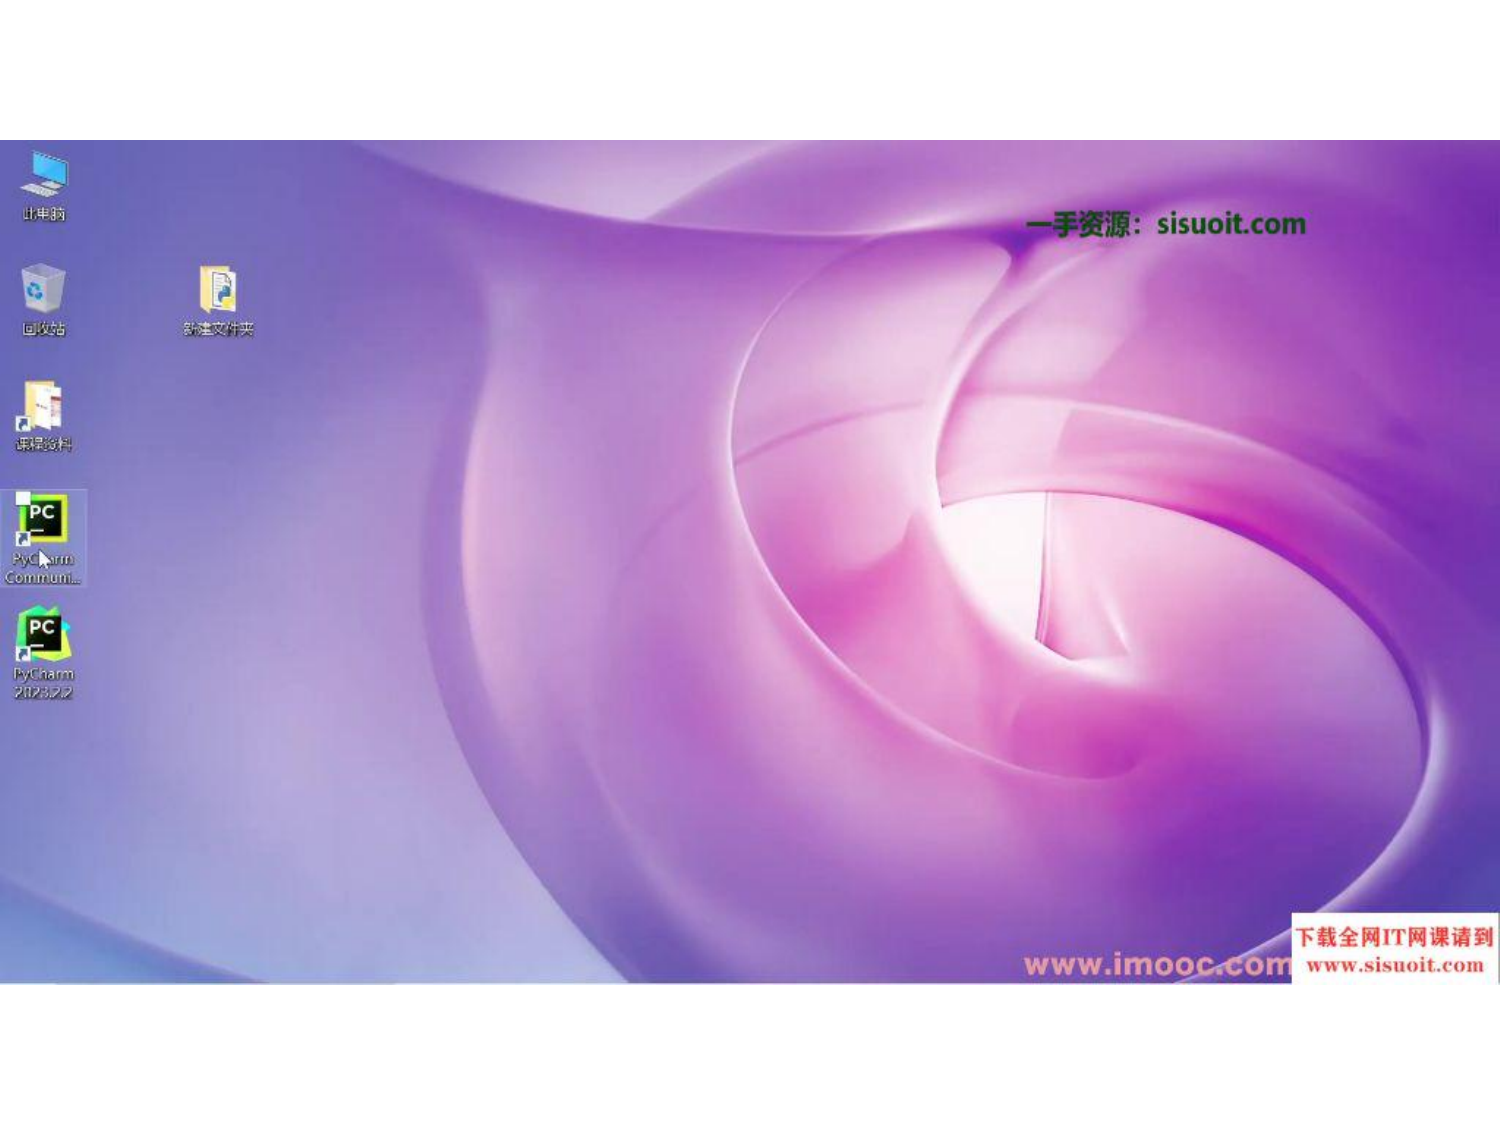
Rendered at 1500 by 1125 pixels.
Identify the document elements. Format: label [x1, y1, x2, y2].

picture [0, 140, 1500, 985]
